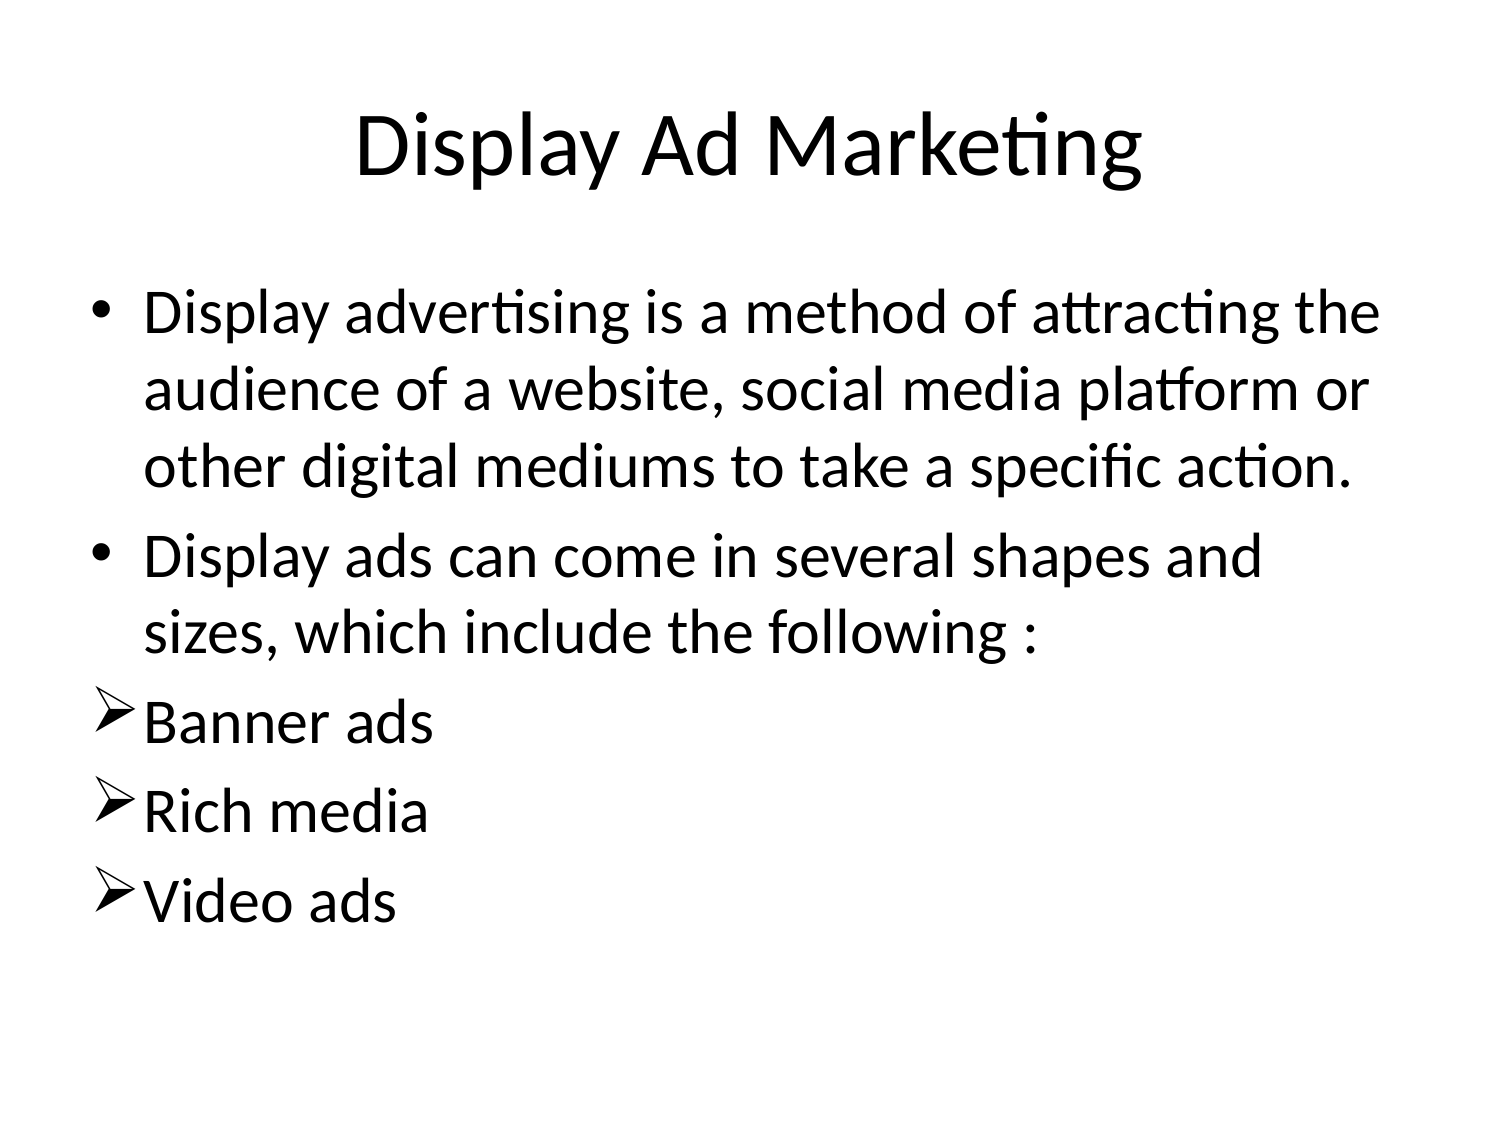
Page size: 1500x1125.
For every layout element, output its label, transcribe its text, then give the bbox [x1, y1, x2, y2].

title Display Ad Marketing [75, 45, 1425, 233]
list Display advertising is a method of attracting the audience of a website, social media platform or other digital mediums to take a specific action. Display ads can come in several shapes and sizes, which include the following : Banner ads Rich media Video ads [75, 262, 1425, 1005]
